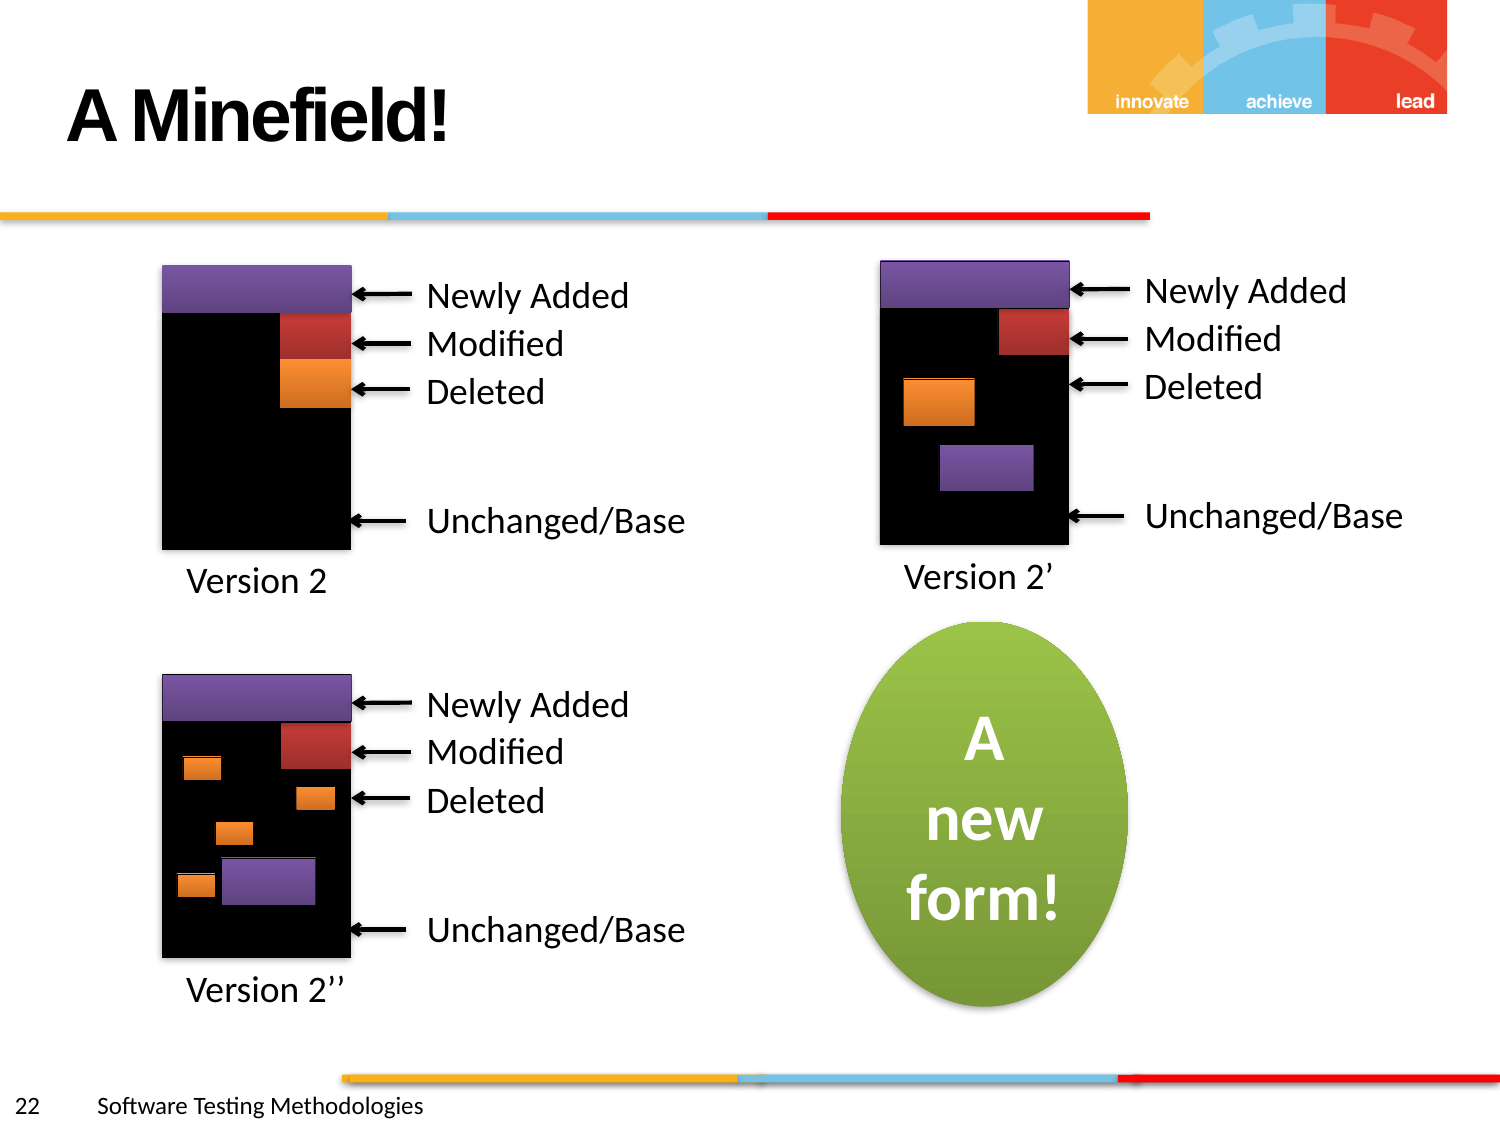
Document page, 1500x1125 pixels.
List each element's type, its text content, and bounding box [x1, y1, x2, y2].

text_box Version 2’ [889, 544, 1069, 605]
text_box [296, 786, 335, 810]
text_box Newly Added [411, 672, 645, 733]
text_box [280, 359, 351, 408]
text_box [162, 265, 352, 313]
text_box A new form! [841, 621, 1128, 1007]
text_box Newly Added [1129, 259, 1363, 319]
text_box Modified [411, 311, 580, 371]
text_box [903, 378, 975, 426]
list A Minefield! [50, 24, 1088, 213]
text_box [221, 857, 316, 905]
text_box Unchanged/Base [1129, 483, 1419, 544]
text_box Unchanged/Base [412, 897, 702, 958]
text_box [997, 315, 1069, 356]
text_box Deleted [411, 768, 561, 829]
text_box Version 2 [171, 549, 343, 609]
text_box Version 2’’ [171, 957, 361, 1018]
text_box Modified [1129, 306, 1298, 367]
text_box [280, 321, 351, 359]
text_box [214, 821, 254, 845]
text_box [176, 873, 215, 898]
text_box [880, 260, 1070, 308]
text_box [162, 730, 351, 958]
text_box Newly Added [411, 263, 645, 324]
text_box Deleted [1129, 355, 1279, 415]
text_box [938, 444, 1034, 492]
text_box [879, 315, 1069, 545]
text_box Modified [411, 719, 580, 780]
text_box [182, 756, 222, 781]
picture [1087, 0, 1448, 114]
text_box Unchanged/Base [412, 488, 702, 549]
text_box [162, 321, 351, 550]
text_box [280, 730, 351, 769]
text_box [162, 674, 352, 722]
text_box Deleted [411, 359, 561, 420]
